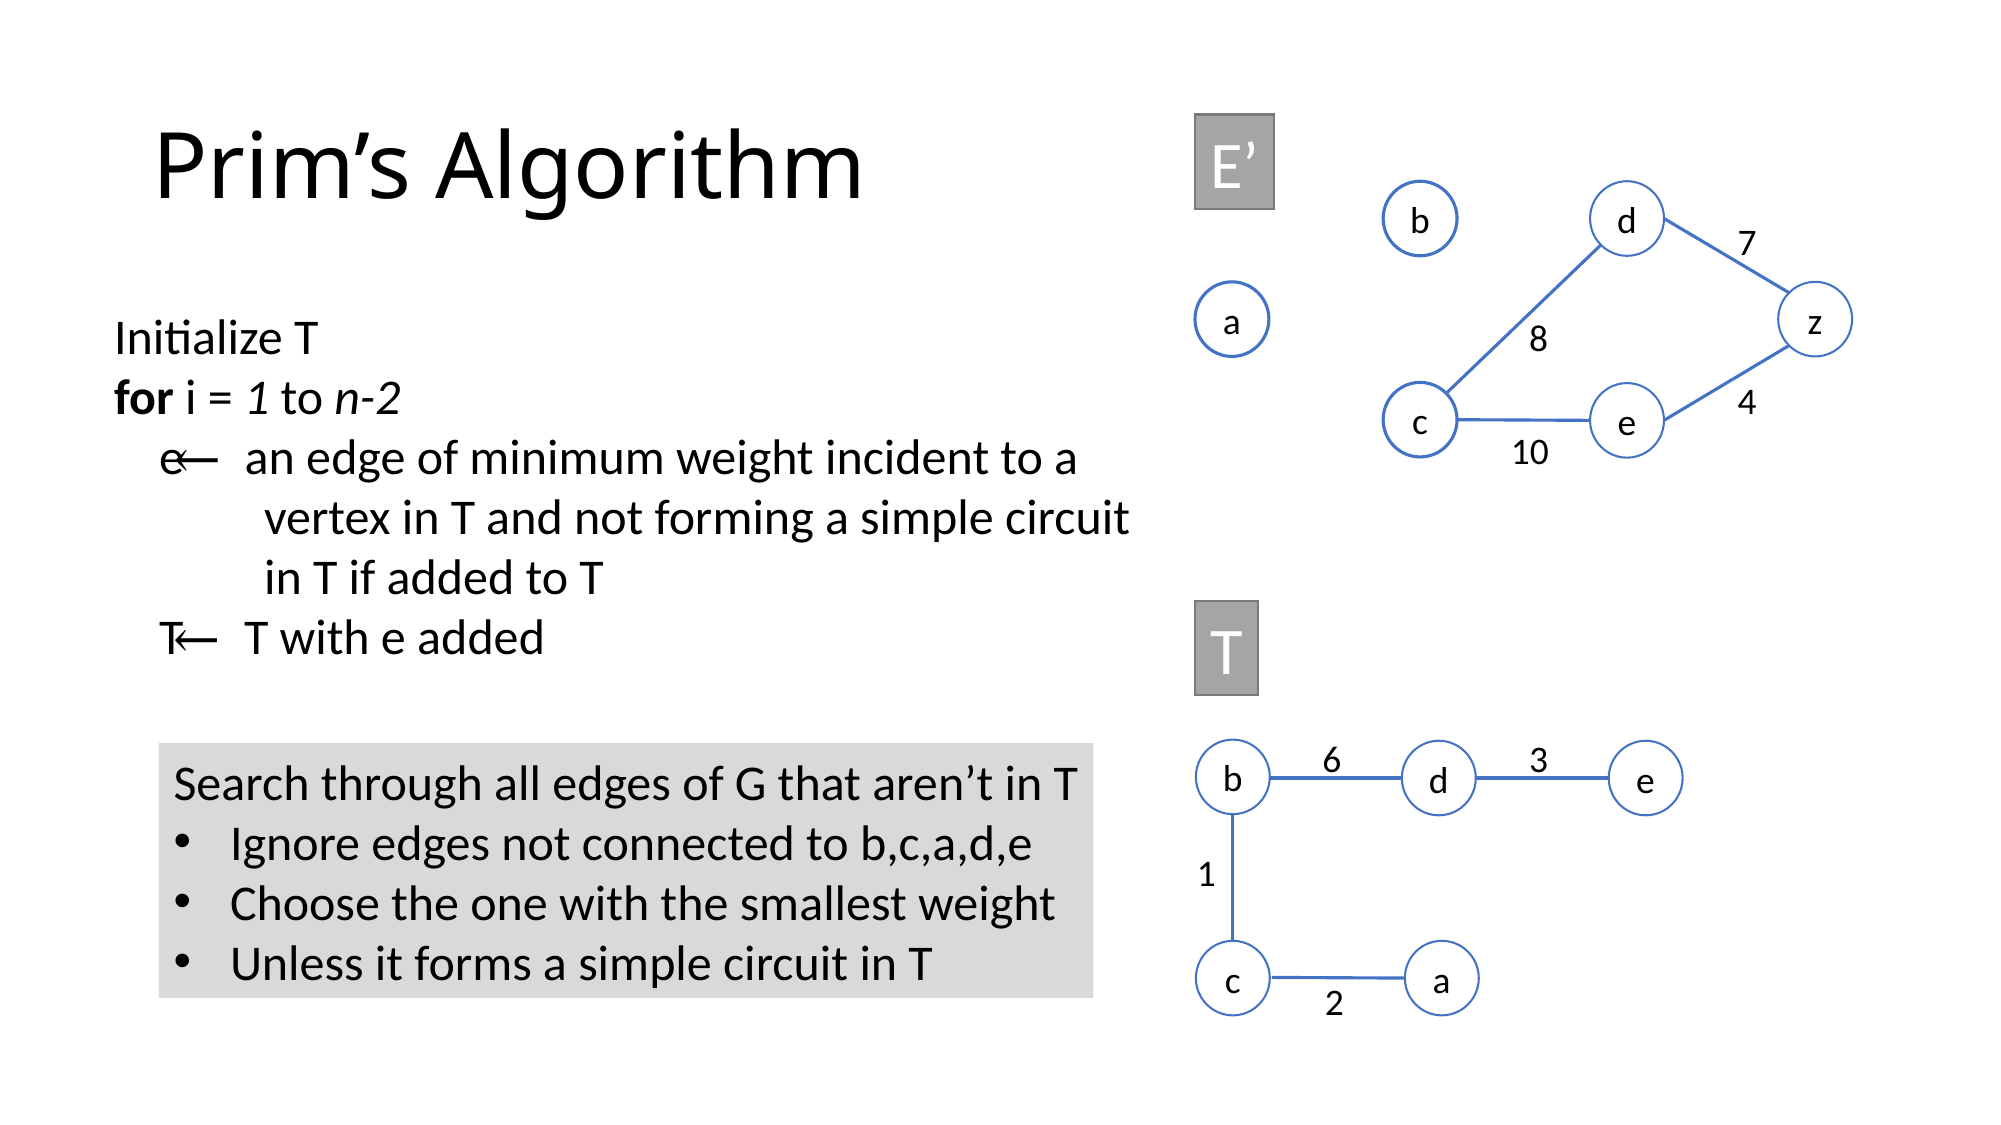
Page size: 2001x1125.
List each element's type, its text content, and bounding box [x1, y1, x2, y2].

text_box b [1194, 738, 1271, 816]
text_box Initialize T for i = 1 to n-2 e ⃪ an edge of minimum weight incident to a vertex in T and not forming a simple circuit in T if added to T T ⃪ T with e added [99, 297, 1146, 733]
text_box 3 [1514, 779, 1564, 788]
text_box 6 [1307, 779, 1357, 788]
title Prim’s Algorithm [137, 59, 1863, 278]
text_box T [1194, 600, 1259, 696]
text_box E’ [1194, 113, 1275, 210]
text_box 1 [1182, 841, 1231, 902]
text_box c [1194, 939, 1271, 1017]
text_box e [1607, 739, 1684, 817]
text_box Search through all edges of G that aren’t in T Ignore edges not connected to b,c,a,d,e Choose the one with the smallest weight Unless it forms a simple circuit in T [158, 743, 1094, 998]
text_box d [1400, 739, 1477, 817]
text_box a [1403, 939, 1480, 1017]
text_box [1195, 181, 1853, 481]
text_box 2 [1309, 979, 1359, 1031]
text_box 6 [1307, 728, 1357, 777]
text_box 3 [1514, 728, 1564, 777]
text_box 2 [1309, 970, 1359, 977]
